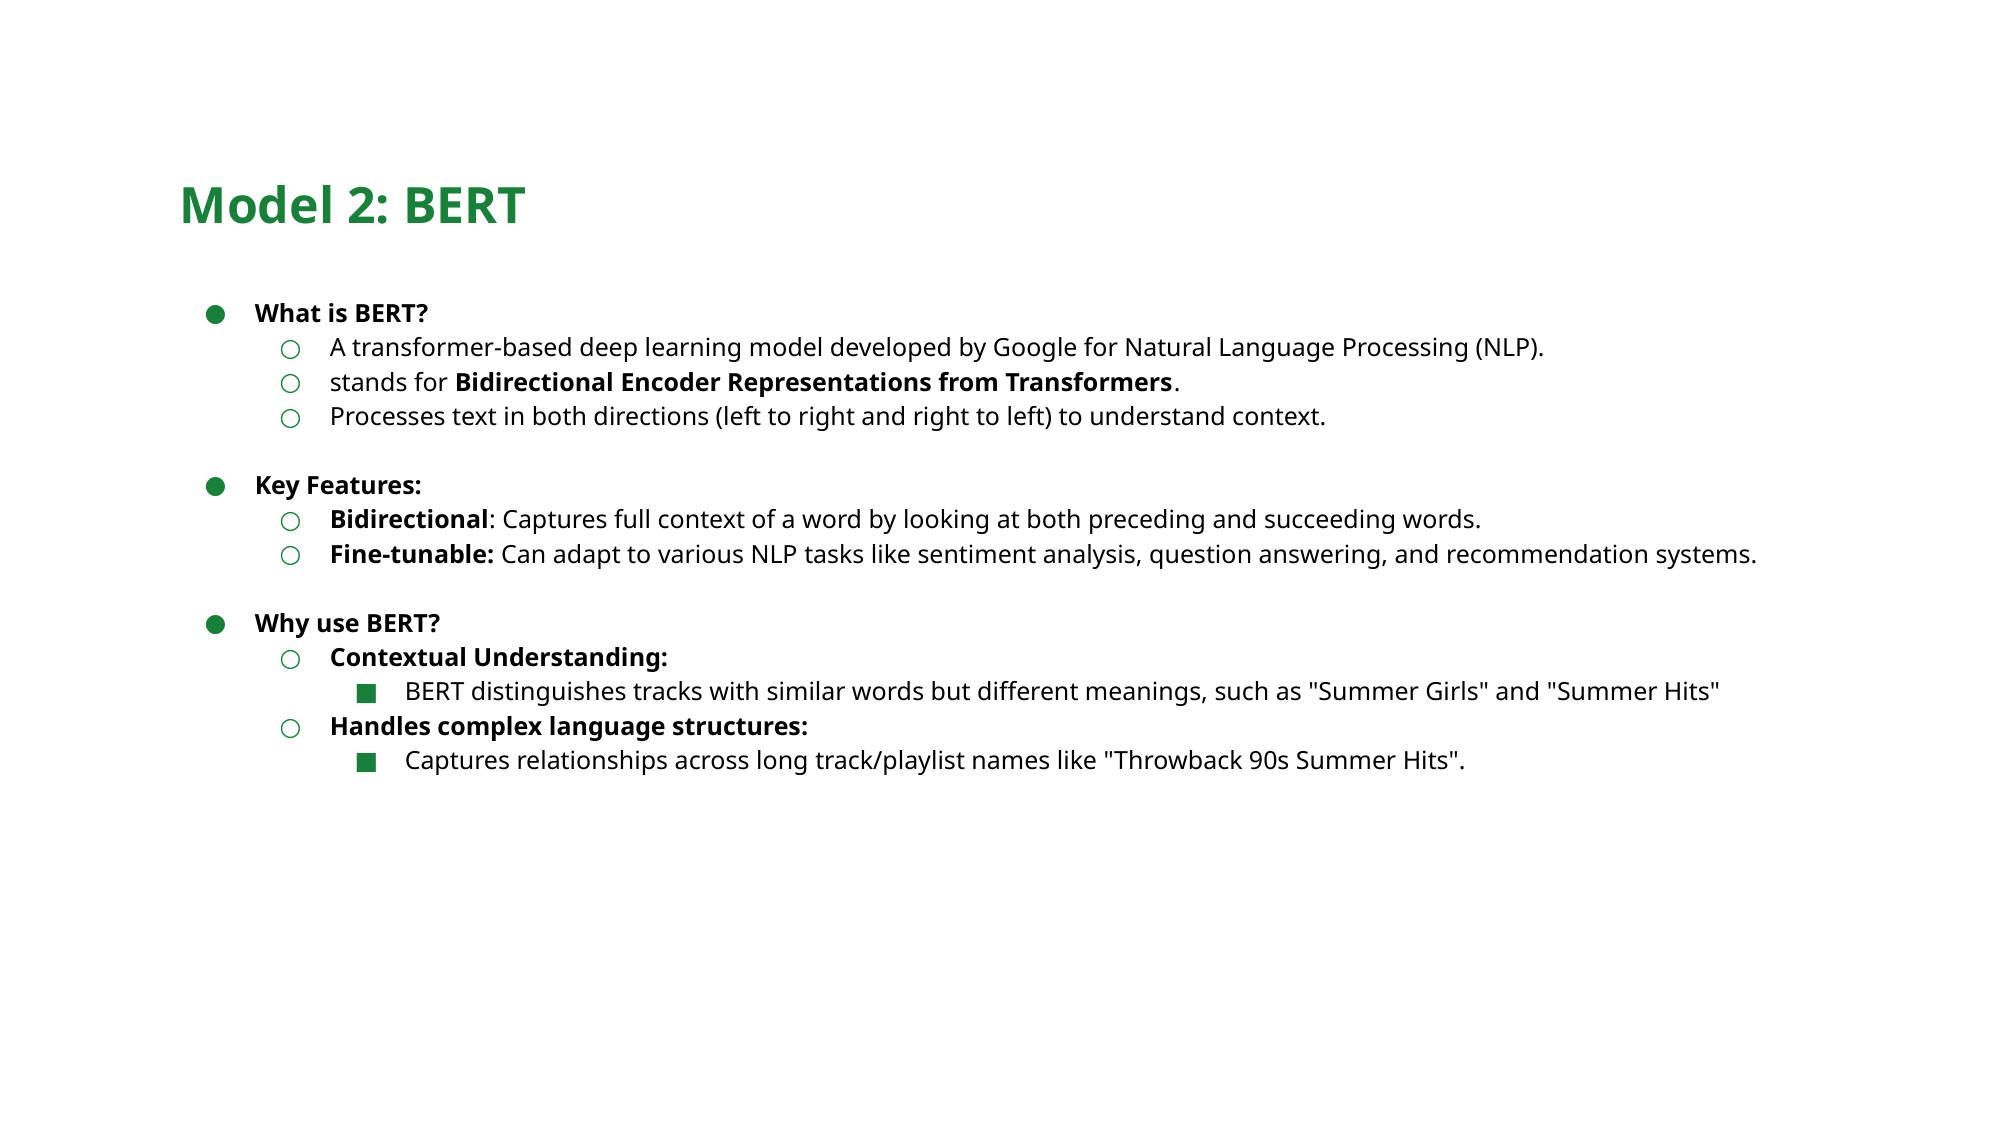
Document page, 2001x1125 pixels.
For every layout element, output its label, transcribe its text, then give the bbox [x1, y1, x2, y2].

text_box Model 2: BERT What is BERT? A transformer-based deep learning model developed by Google for Natural Language Processing (NLP). stands for Bidirectional Encoder Representations from Transformers. Processes text in both directions (left to right and right to left) to understand context. Key Features: Bidirectional: Captures full context of a word by looking at both preceding and succeeding words. Fine-tunable: Can adapt to various NLP tasks like sentiment analysis, question answering, and recommendation systems. Why use BERT? Contextual Understanding: BERT distinguishes tracks with similar words but different meanings, such as "Summer Girls" and "Summer Hits" Handles complex language structures: Captures relationships across long track/playlist names like "Throwback 90s Summer Hits". [159, 153, 1870, 1049]
